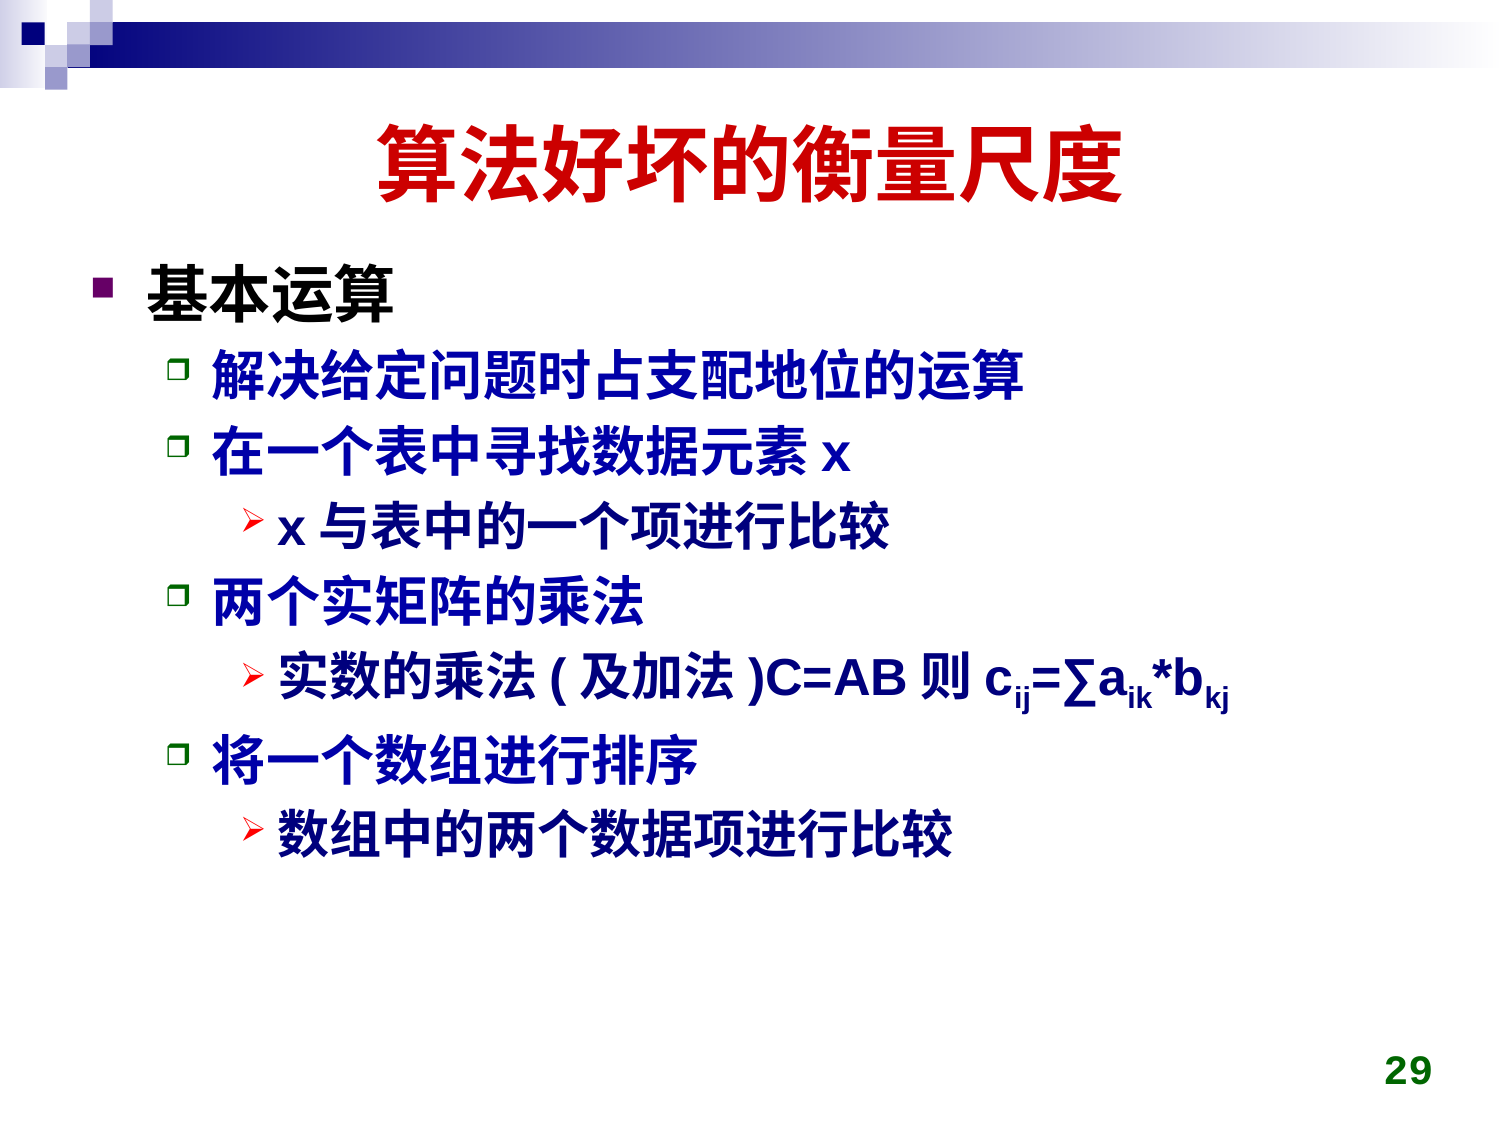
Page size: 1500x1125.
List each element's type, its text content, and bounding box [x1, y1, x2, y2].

title 算法好坏的衡量尺度 [75, 75, 1425, 243]
list 基本运算 解决给定问题时占支配地位的运算 在一个表中寻找数据元素x x与表中的一个项进行比较 两个实矩阵的乘法 实数的乘法(及加法)C=AB则cij=∑aik*bkj 将一个数组进行排序 数组中的两个数据项进行比较 [75, 243, 1425, 1024]
slide_number 29 [1098, 1025, 1449, 1100]
